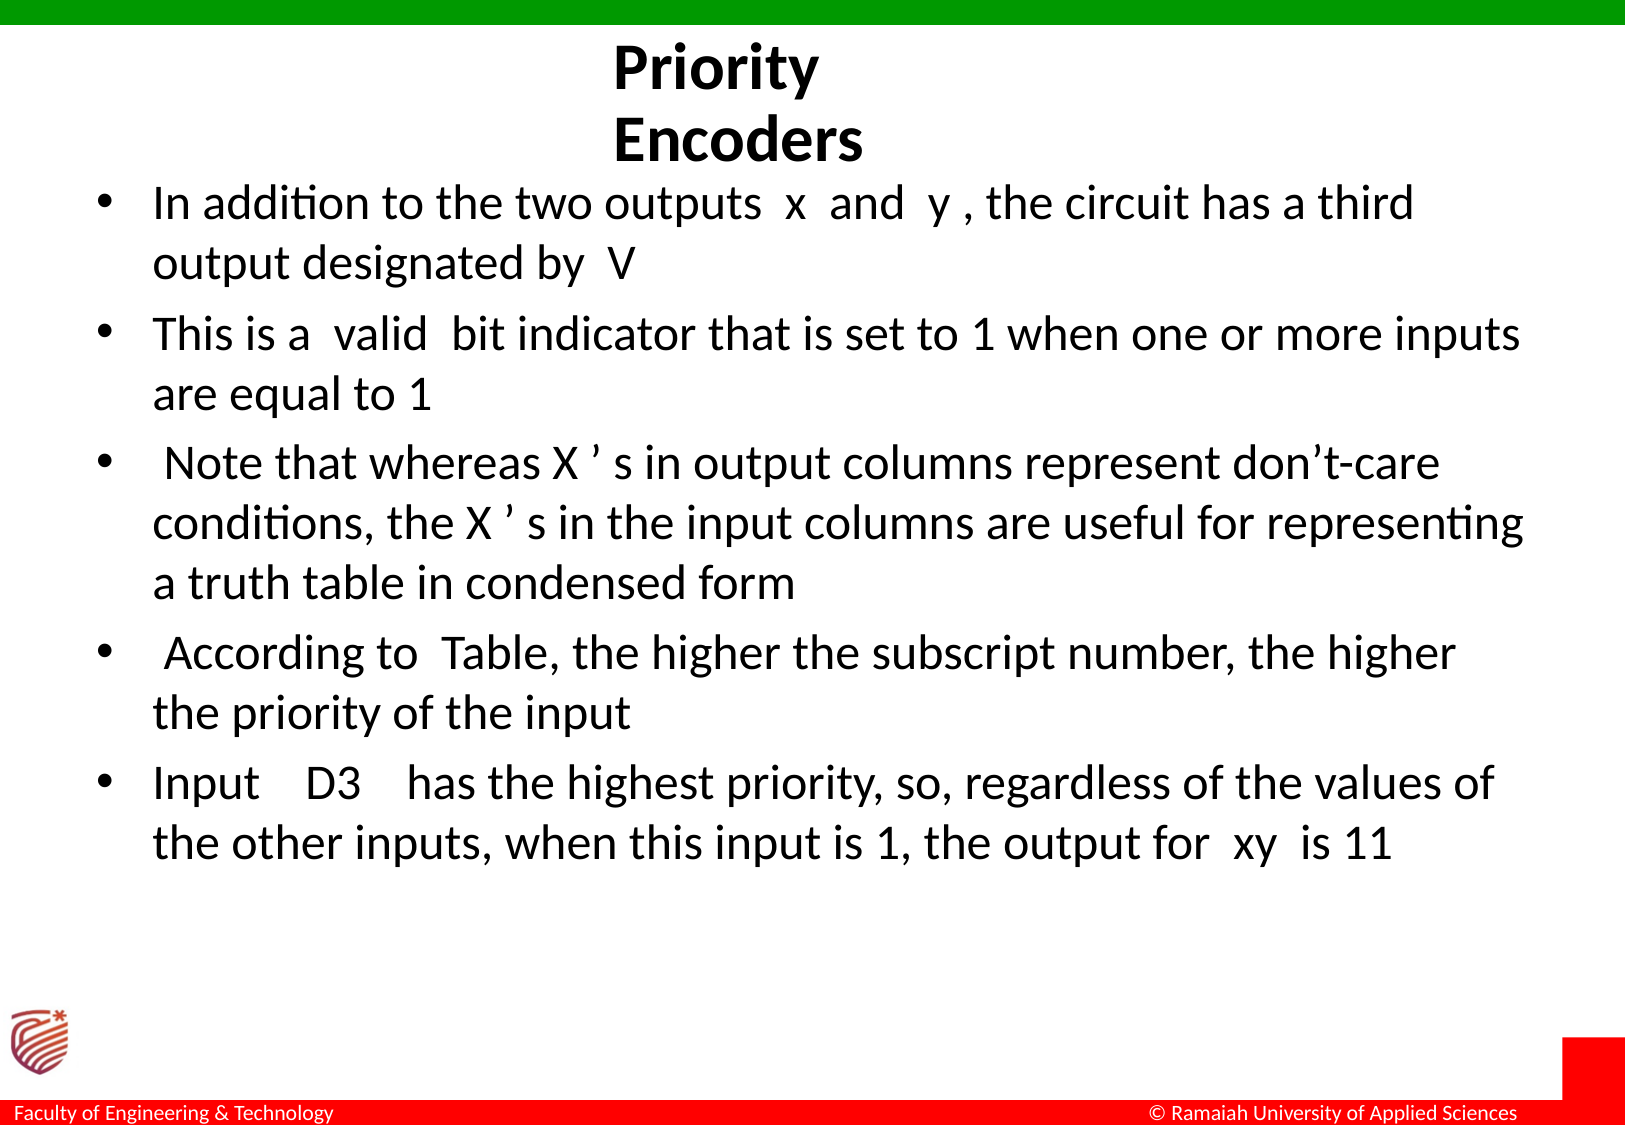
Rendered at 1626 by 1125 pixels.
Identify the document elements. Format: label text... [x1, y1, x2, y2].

text_box Priority Encoders [524, 24, 1101, 184]
list In addition to the two outputs x and y , the circuit has a third output designated by V This is a valid bit indicator that is set to 1 when one or more inputs are equal to 1 Note that whereas X ’ s in output columns represent don’t-care conditions, the X ’ s in the input columns are useful for representing a truth table in condensed form According to Table, the higher the subscript number, the higher the priority of the input Input D3 has the highest priority, so, regardless of the values of the other inputs, when this input is 1, the output for xy is 11 [81, 162, 1544, 905]
picture [3, 995, 79, 1080]
